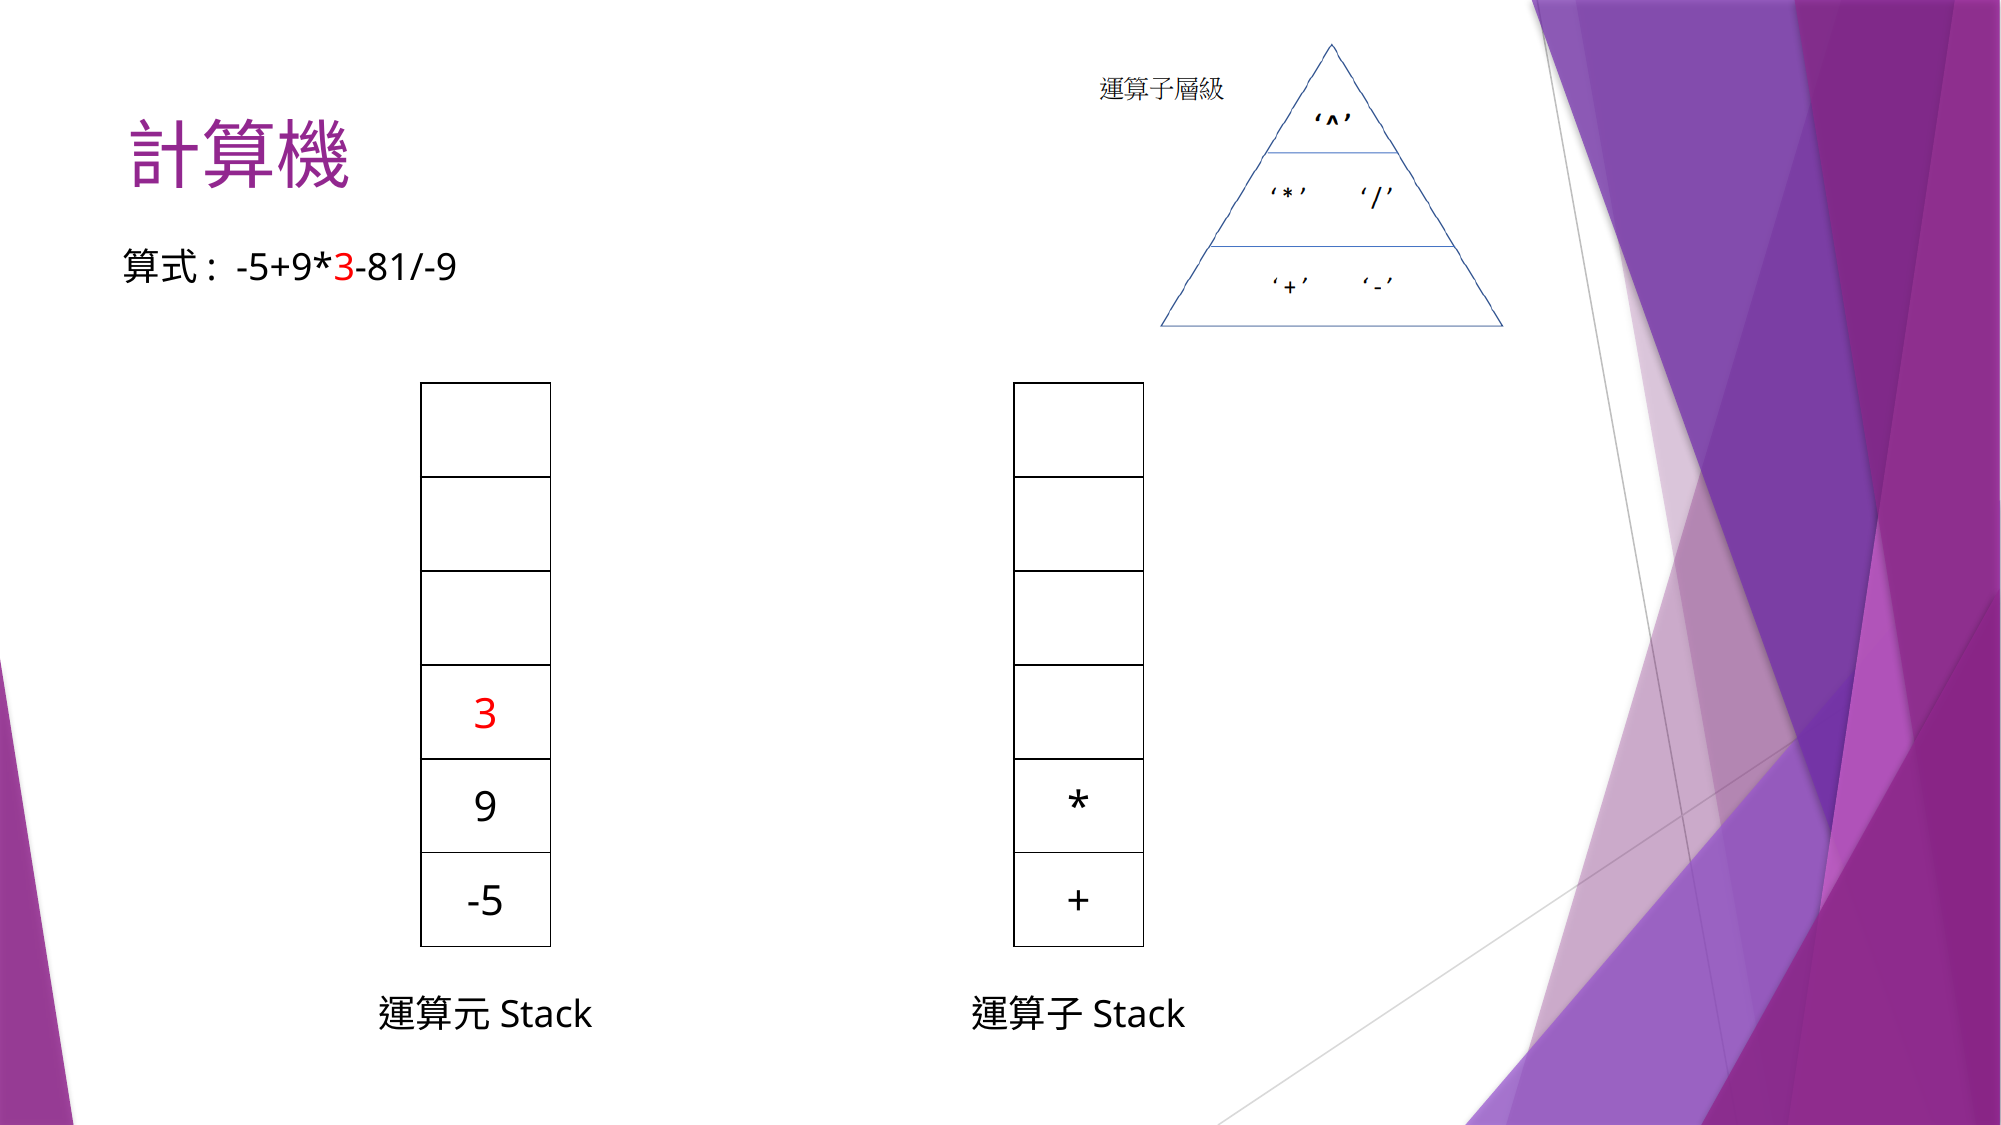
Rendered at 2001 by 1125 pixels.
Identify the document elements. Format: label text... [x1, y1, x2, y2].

table_cell + [1015, 853, 1143, 946]
table_cell [422, 478, 550, 570]
text_box 運算子Stack [956, 982, 1201, 1043]
table_cell [1015, 572, 1143, 664]
table_header [422, 384, 550, 476]
table_cell [1015, 666, 1143, 758]
text_box 運算元Stack [363, 982, 608, 1043]
table_cell -5 [422, 853, 550, 946]
table_cell * [1015, 760, 1143, 852]
title 計算機 [111, 99, 1072, 317]
table_cell 3 [422, 666, 550, 758]
table_header [1015, 384, 1143, 476]
table_cell [422, 572, 550, 664]
table_cell 9 [422, 760, 550, 852]
picture [1077, 14, 1522, 342]
table_cell [1015, 478, 1143, 570]
text_box 算式: -5+9*3-81/-9 [108, 235, 473, 296]
